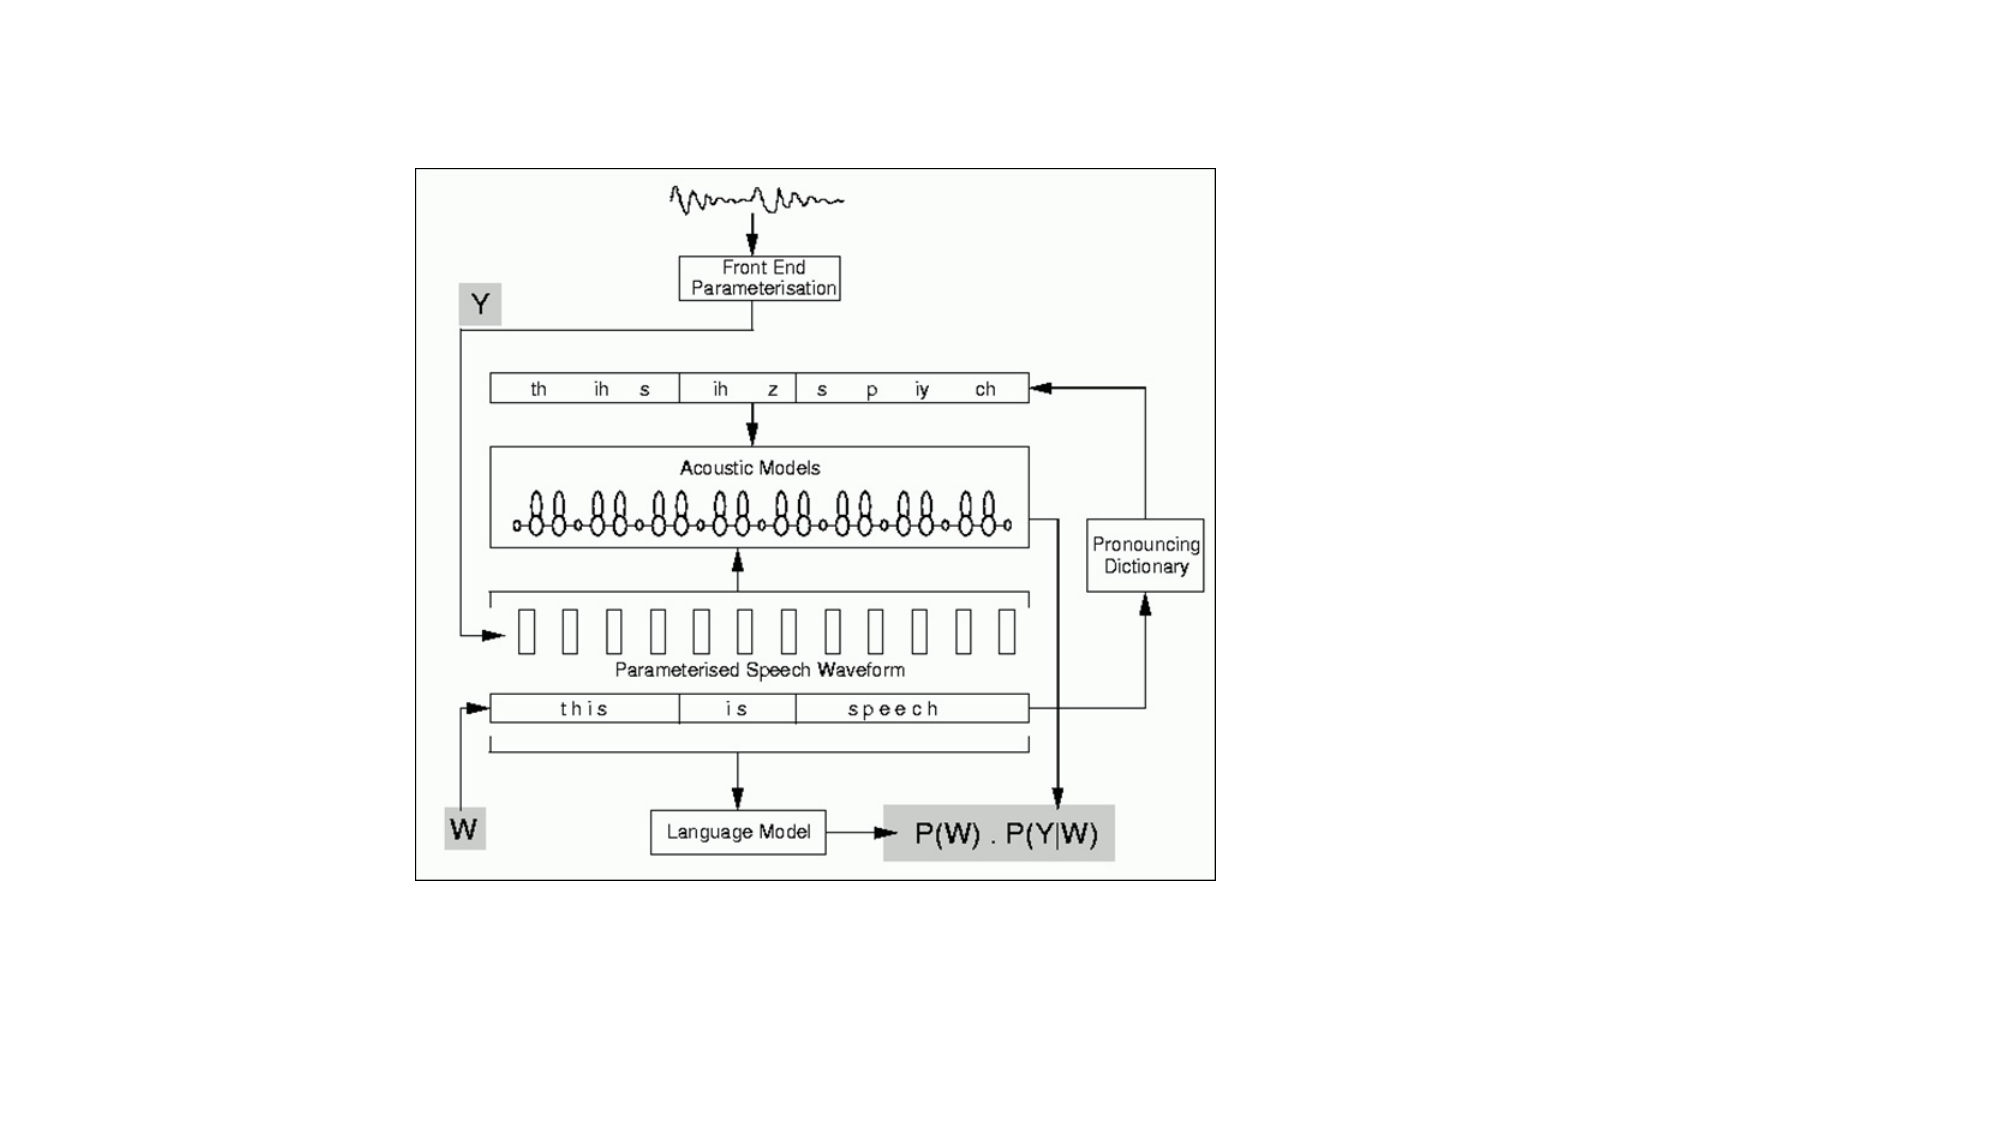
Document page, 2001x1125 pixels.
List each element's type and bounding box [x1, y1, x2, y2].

picture [415, 168, 1216, 881]
